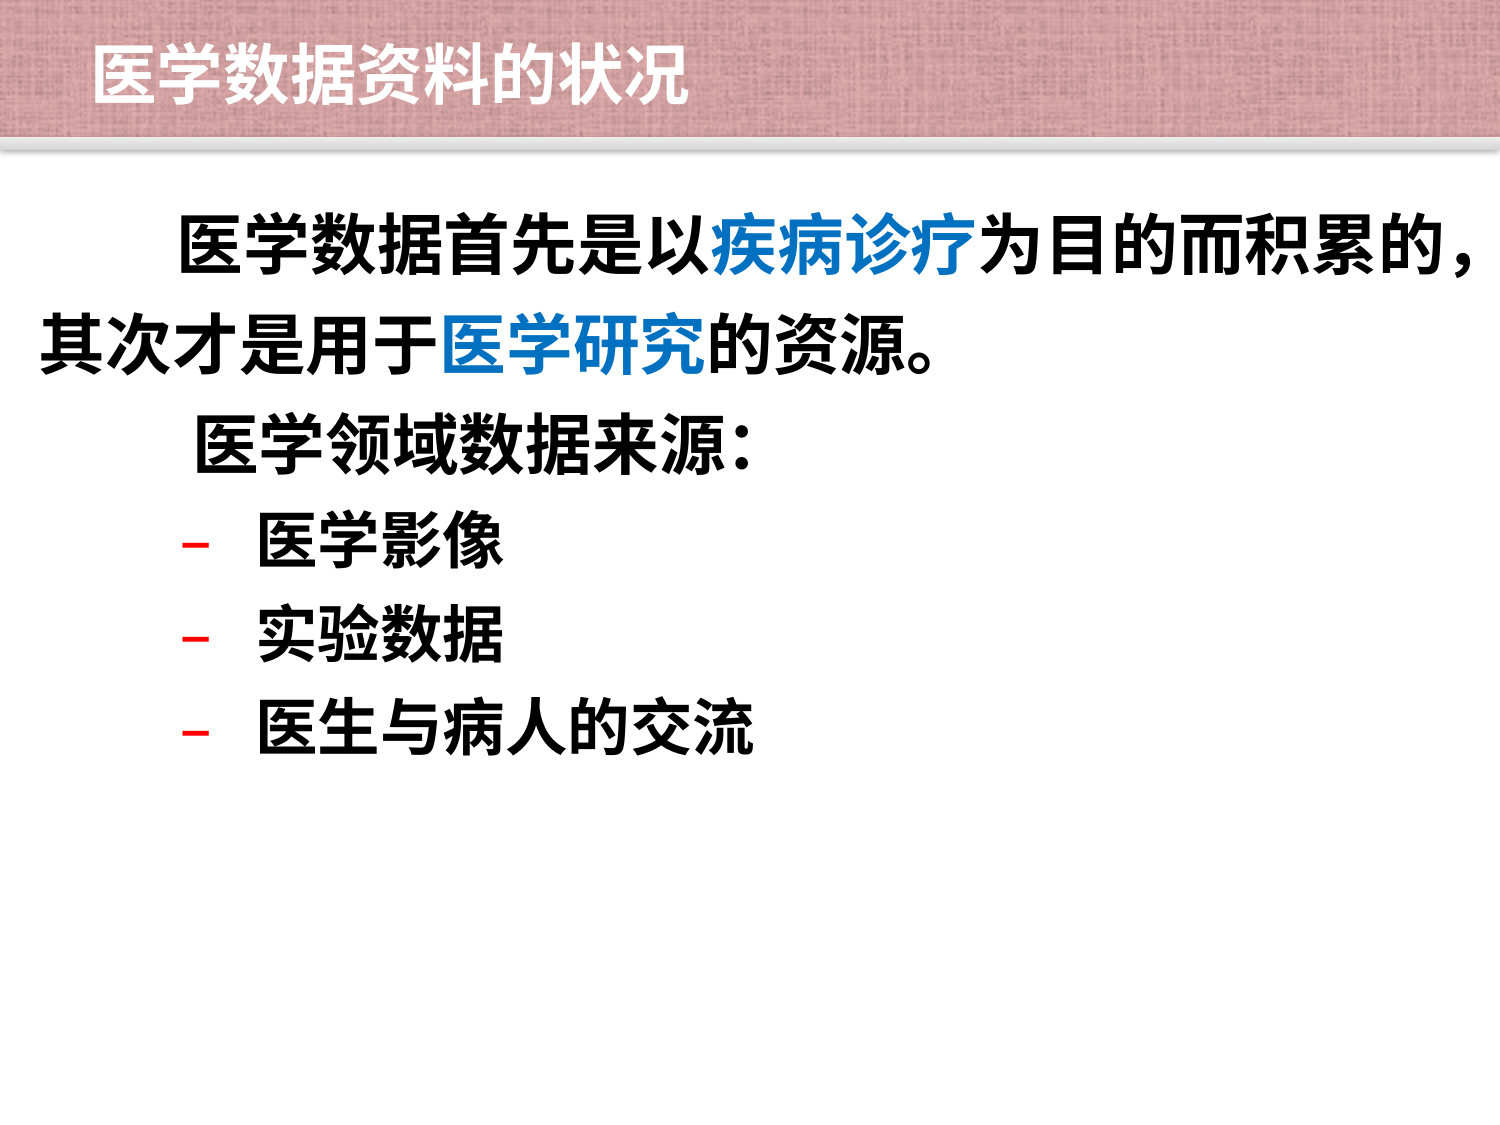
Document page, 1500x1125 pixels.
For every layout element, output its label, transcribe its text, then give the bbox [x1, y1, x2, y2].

text_box 医学数据首先是以疾病诊疗为目的而积累的，其次才是用于医学研究的资源。 医学领域数据来源： [24, 175, 1476, 790]
text_box 医学影像 实验数据 医生与病人的交流 [165, 474, 1335, 771]
title 医学数据资料的状况 [75, 9, 1425, 138]
